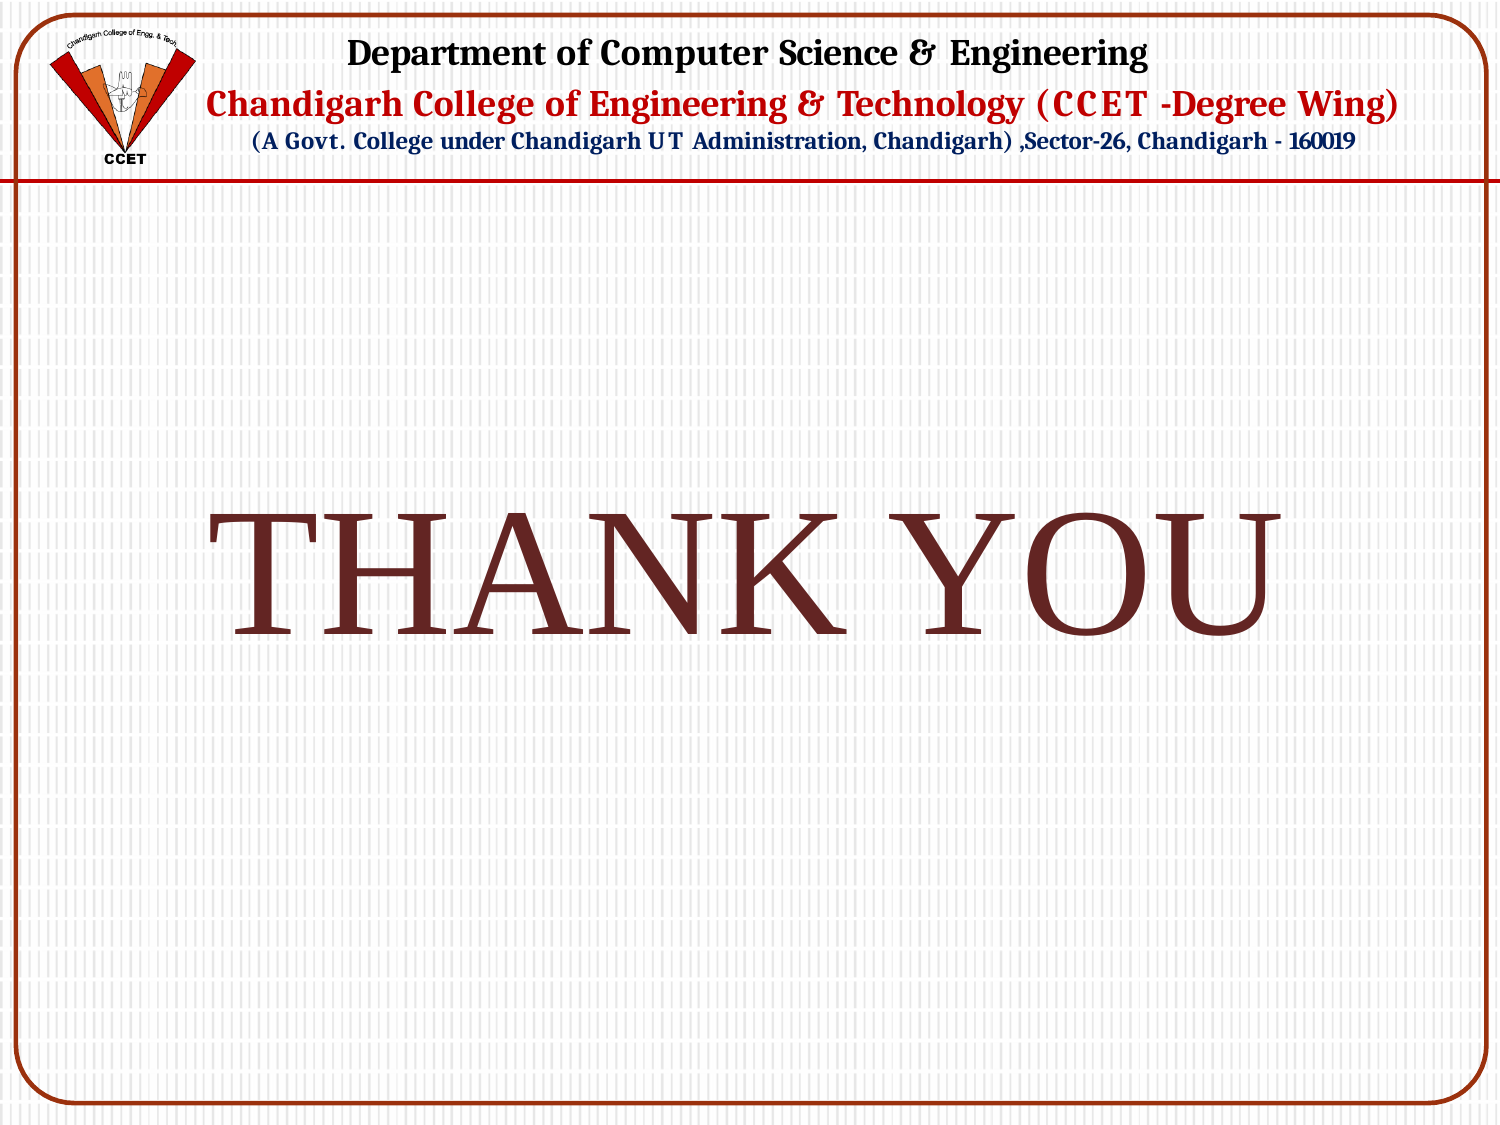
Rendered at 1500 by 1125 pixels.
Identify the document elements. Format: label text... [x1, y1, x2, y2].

picture [19, 183, 1484, 1100]
picture [19, 18, 1484, 179]
text_box Chandigarh College of Engineering & Technology (CCET -Degree Wing) (A Govt. College under Chandigarh UT Administration, Chandigarh) ,Sector-26, Chandigarh - 160019 [65, 76, 1421, 219]
picture [0, 183, 1500, 1125]
text_box Department of Computer Science & Engineering [344, 26, 1175, 74]
picture [0, 0, 1500, 179]
text_box THANK YOU [193, 443, 1305, 679]
